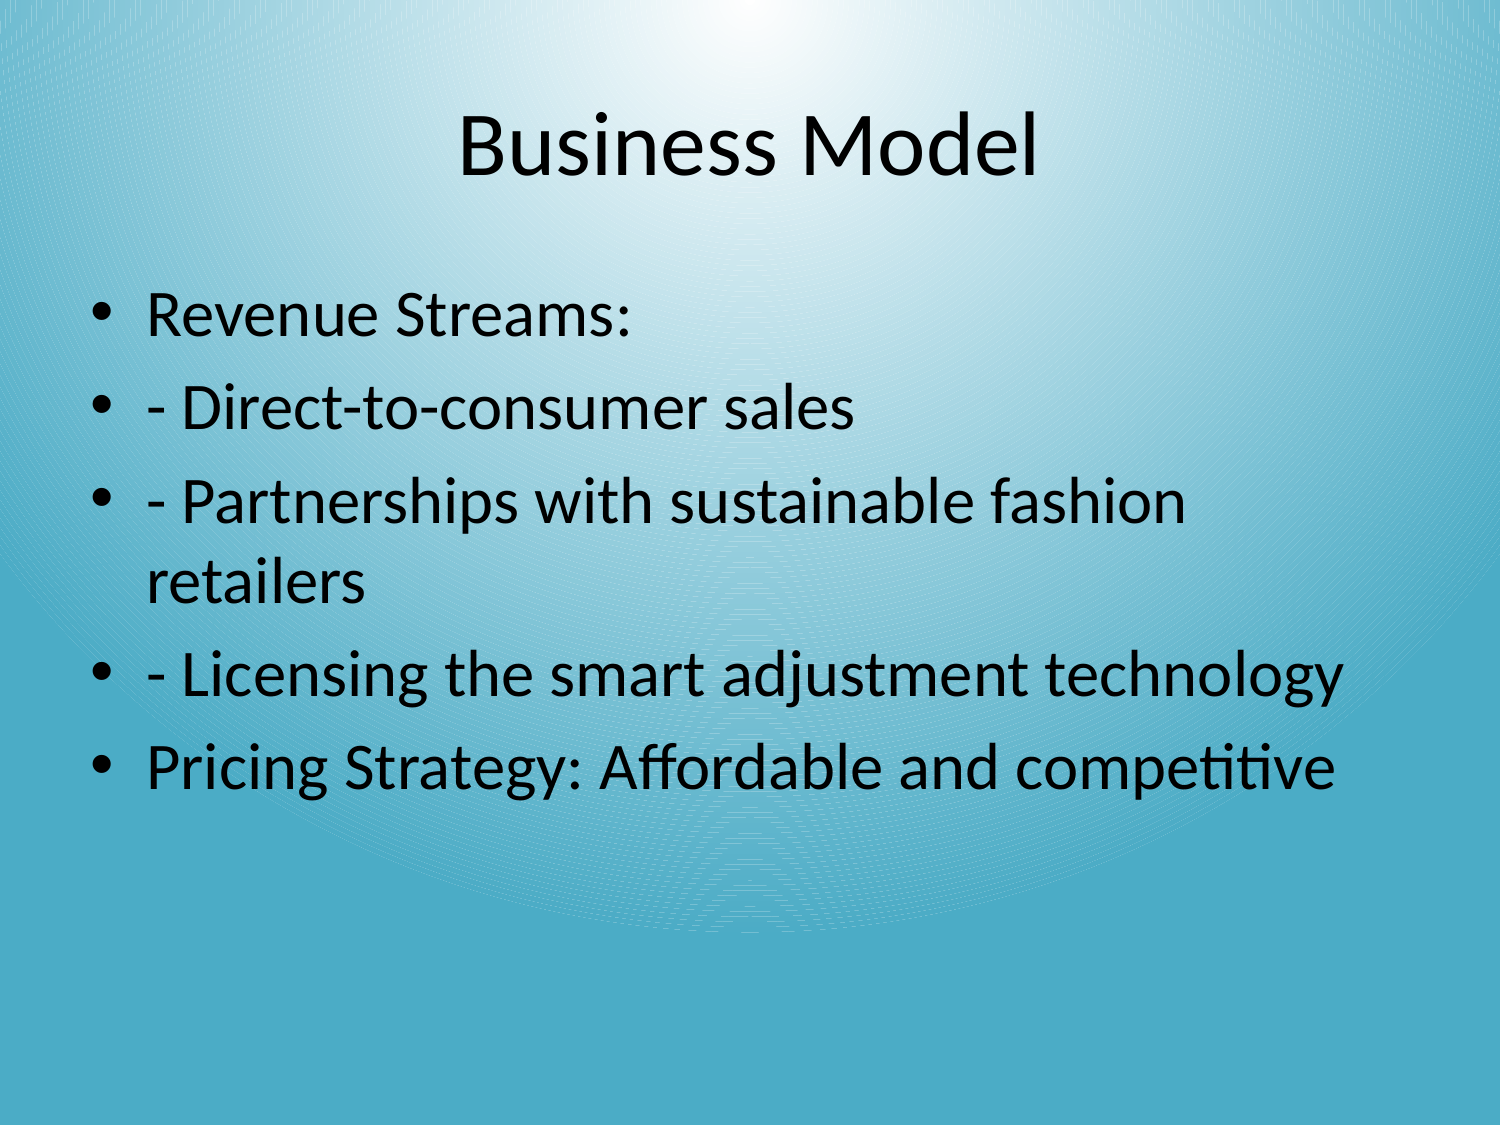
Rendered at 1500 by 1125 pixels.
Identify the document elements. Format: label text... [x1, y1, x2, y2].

list Revenue Streams: - Direct-to-consumer sales - Partnerships with sustainable fashion retailers - Licensing the smart adjustment technology Pricing Strategy: Affordable and competitive [75, 262, 1425, 1005]
title Business Model [75, 45, 1425, 233]
